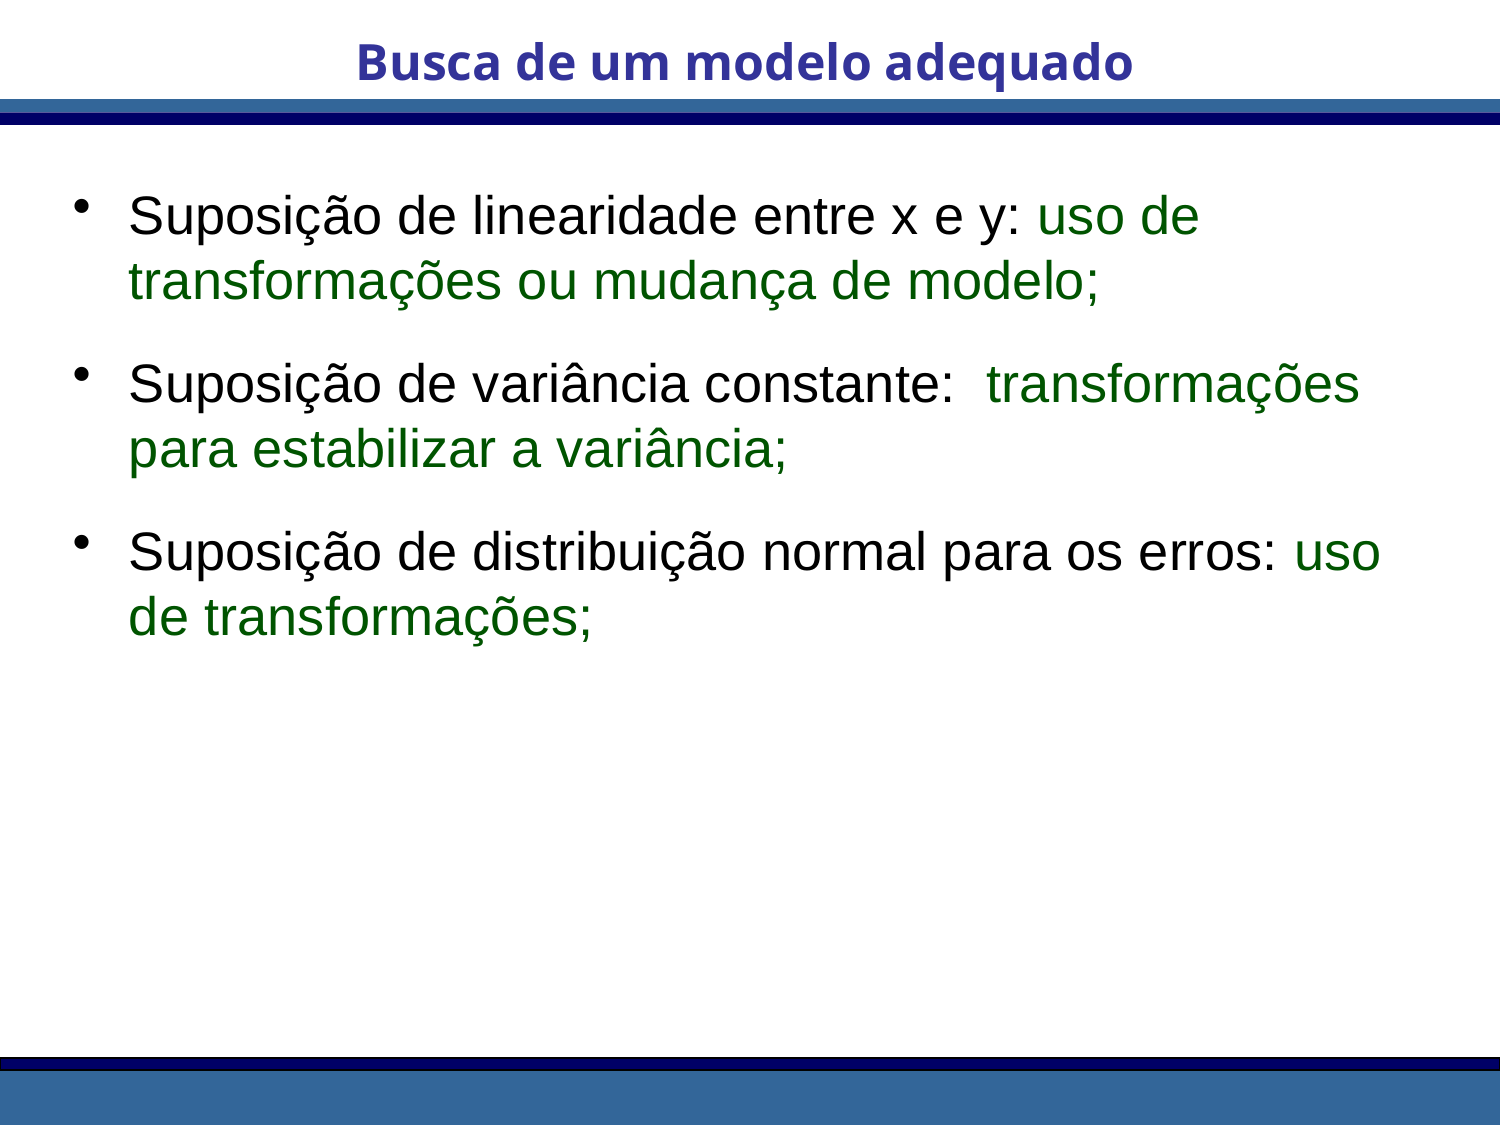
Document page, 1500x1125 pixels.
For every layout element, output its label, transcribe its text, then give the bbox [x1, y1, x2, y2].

text_box Busca de um modelo adequado [341, 23, 1150, 99]
text_box Suposição de linearidade entre x e y: uso de transformações ou mudança de modelo; Suposição de variância constante: transformações para estabilizar a variância; Suposição de distribuição normal para os erros: uso de transformações; [57, 172, 1443, 1018]
